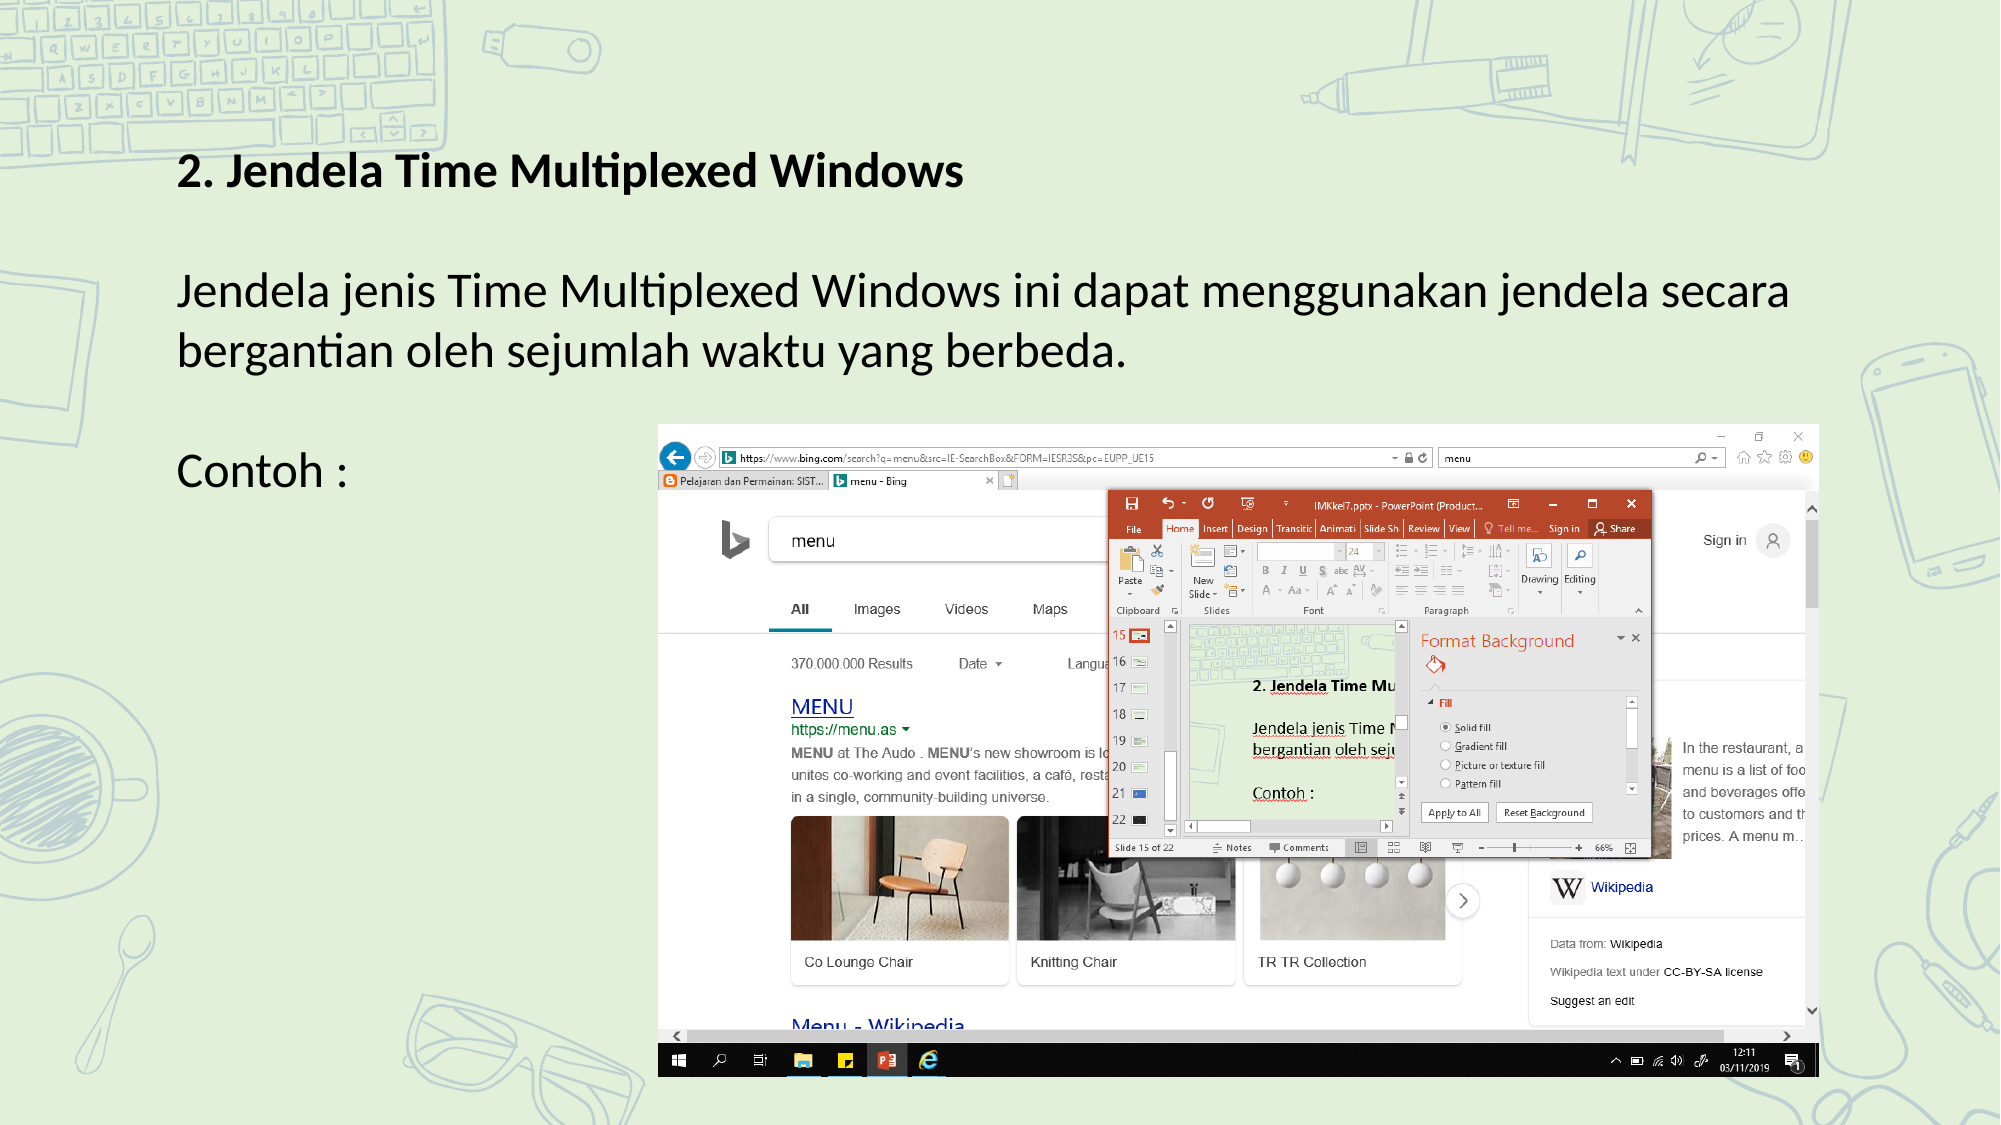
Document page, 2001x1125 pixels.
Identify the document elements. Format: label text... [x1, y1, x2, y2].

text_box 2. Jendela Time Multiplexed Windows Jendela jenis Time Multiplexed Windows ini dapat menggunakan jendela secara bergantian oleh sejumlah waktu yang berbeda. Contoh : [161, 130, 1820, 636]
picture [658, 424, 1819, 1077]
